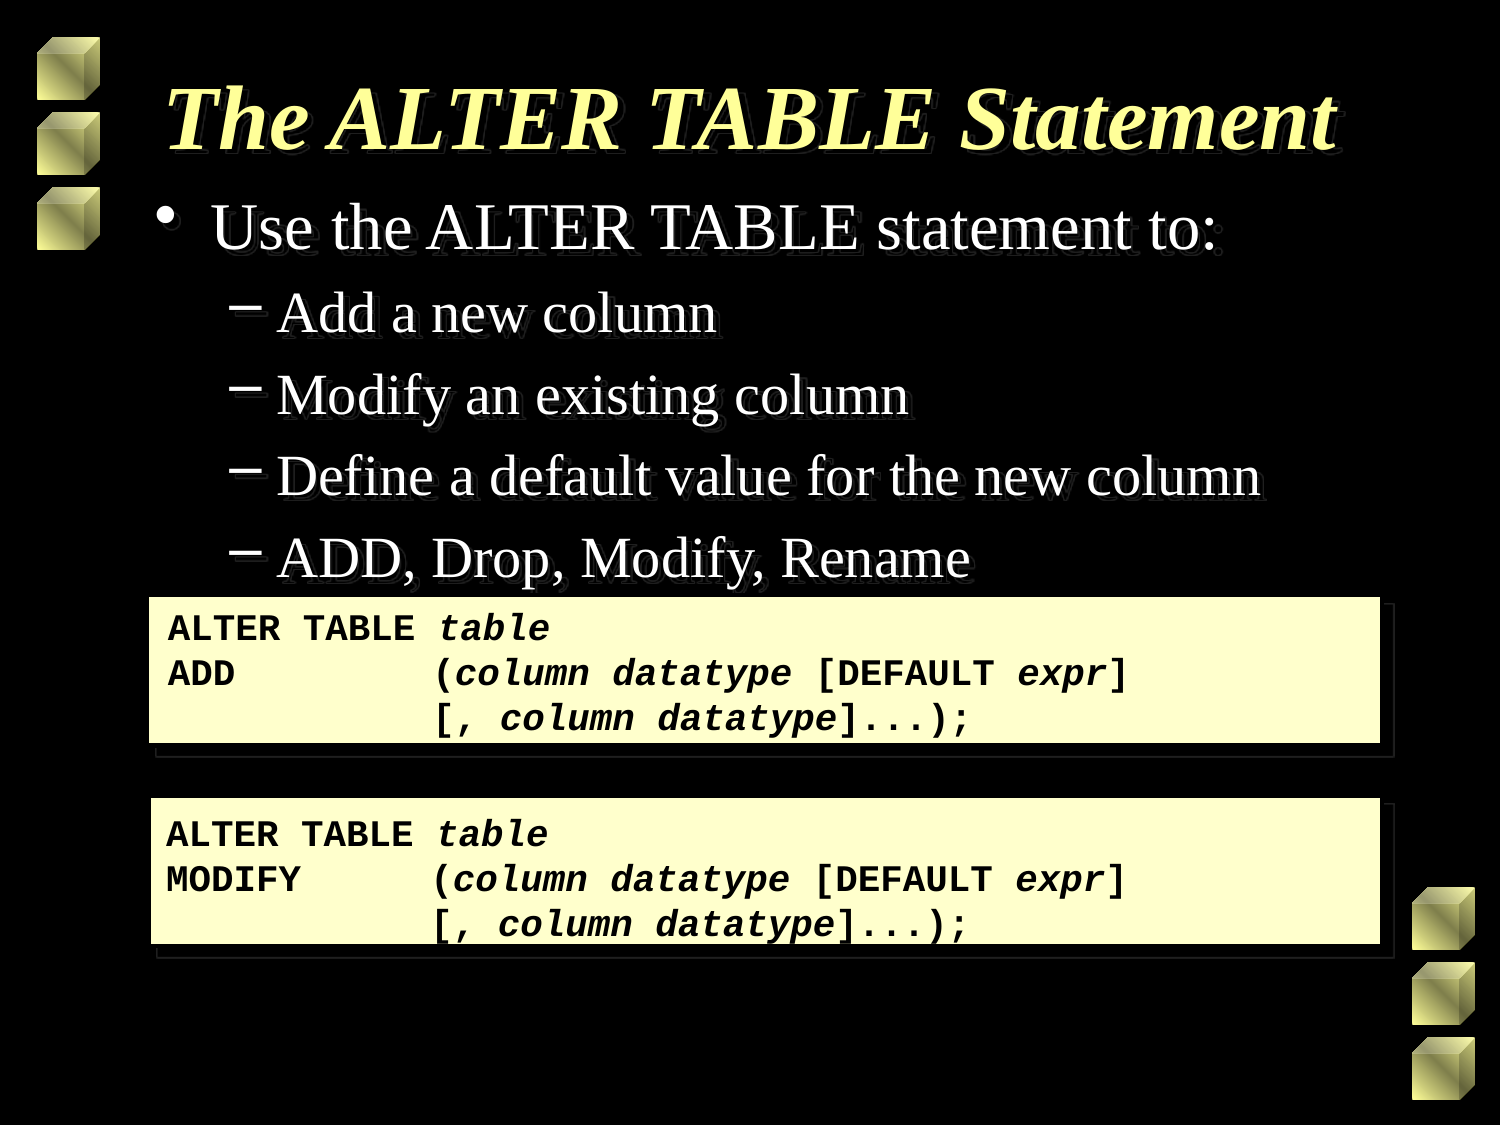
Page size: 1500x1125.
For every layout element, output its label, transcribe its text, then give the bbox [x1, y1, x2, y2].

text_box ALTER TABLE table ADD (column datatype [DEFAULT expr] [, column datatype]...); [152, 593, 1351, 748]
text_box [1351, 595, 1382, 746]
text_box [147, 595, 152, 746]
text_box [148, 795, 1383, 946]
title The ALTER TABLE Statement [112, 49, 1388, 238]
text_box ALTER TABLE table MODIFY (column datatype [DEFAULT expr] [, column datatype]...); [150, 798, 1349, 954]
list Use the ALTER TABLE statement to: Add a new column Modify an existing column Define a default value for the new column ADD, Drop, Modify, Rename [139, 174, 1386, 829]
